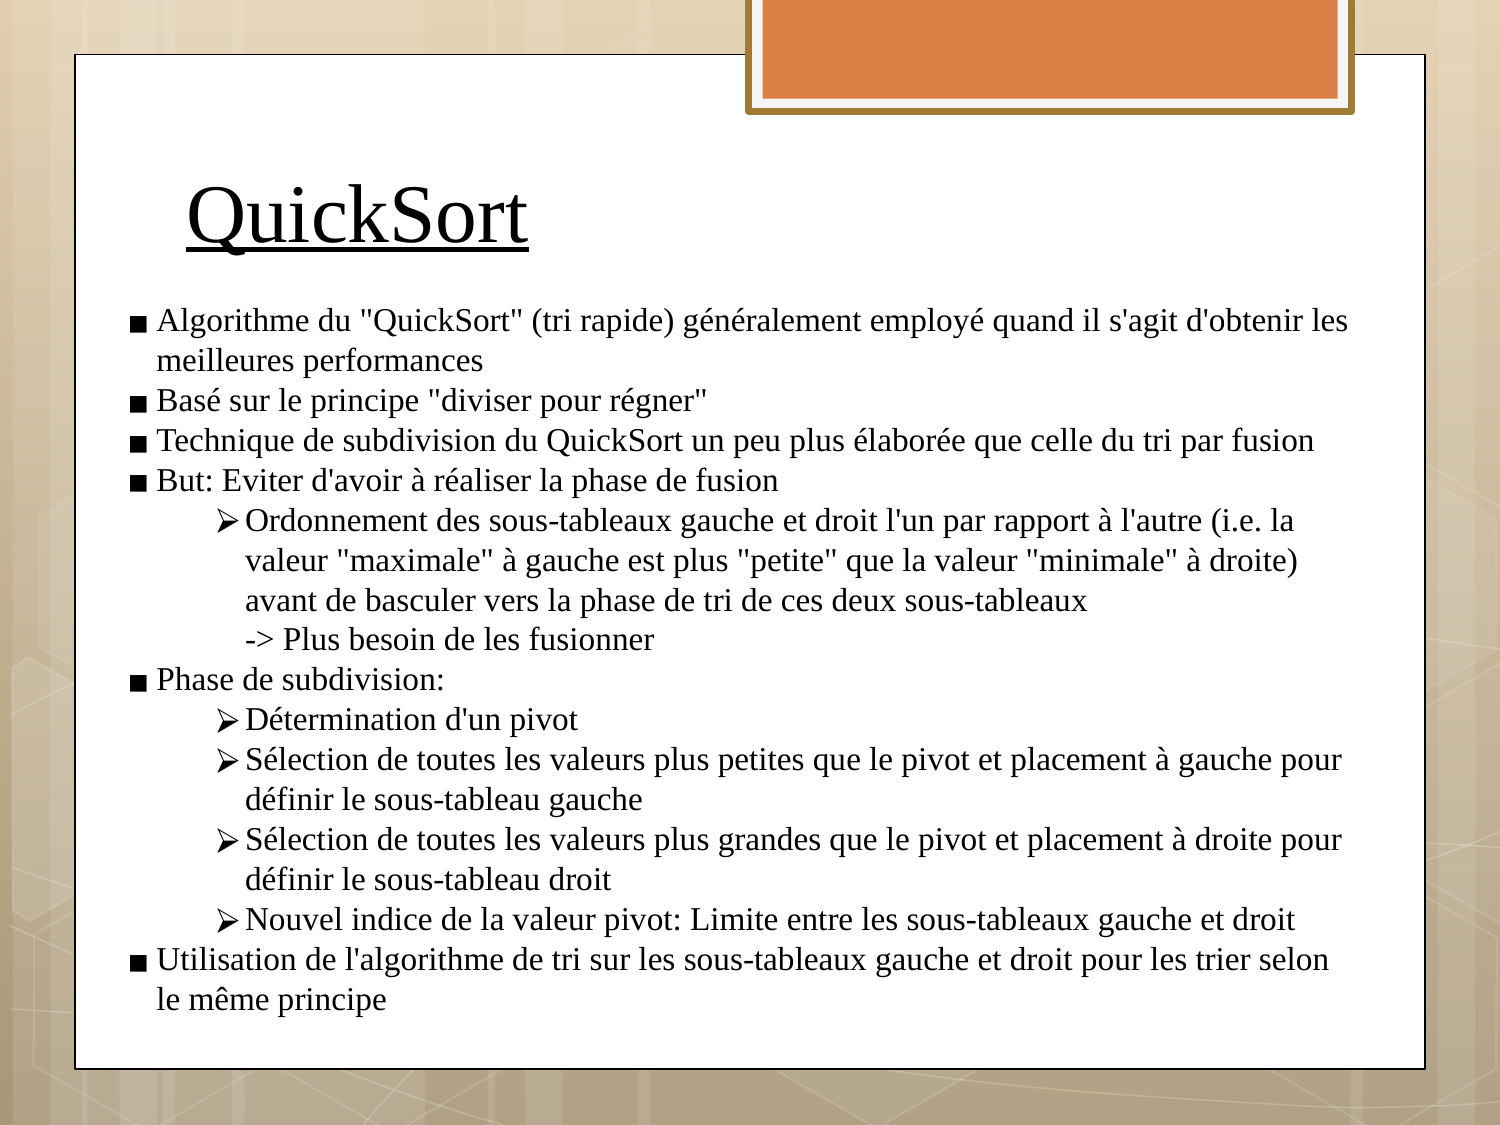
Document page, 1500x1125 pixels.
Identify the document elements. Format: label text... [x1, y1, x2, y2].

title QuickSort [171, 126, 1324, 268]
text_box Algorithme du "QuickSort" (tri rapide) généralement employé quand il s'agit d'obtenir les meilleures performances Basé sur le principe "diviser pour régner" Technique de subdivision du QuickSort un peu plus élaborée que celle du tri par fusion But: Eviter d'avoir à réaliser la phase de fusion Ordonnement des sous-tableaux gauche et droit l'un par rapport à l'autre (i.e. la valeur "maximale" à gauche est plus "petite" que la valeur "minimale" à droite) avant de basculer vers la phase de tri de ces deux sous-tableaux -> Plus besoin de les fusionner Phase de subdivision: Détermination d'un pivot Sélection de toutes les valeurs plus petites que le pivot et placement à gauche pour définir le sous-tableau gauche Sélection de toutes les valeurs plus grandes que le pivot et placement à droite pour définir le sous-tableau droit Nouvel indice de la valeur pivot: Limite entre les sous-tableaux gauche et droit Utilisation de l'algorithme de tri sur les sous-tableaux gauche et droit pour les trier selon le même principe [112, 290, 1376, 1033]
